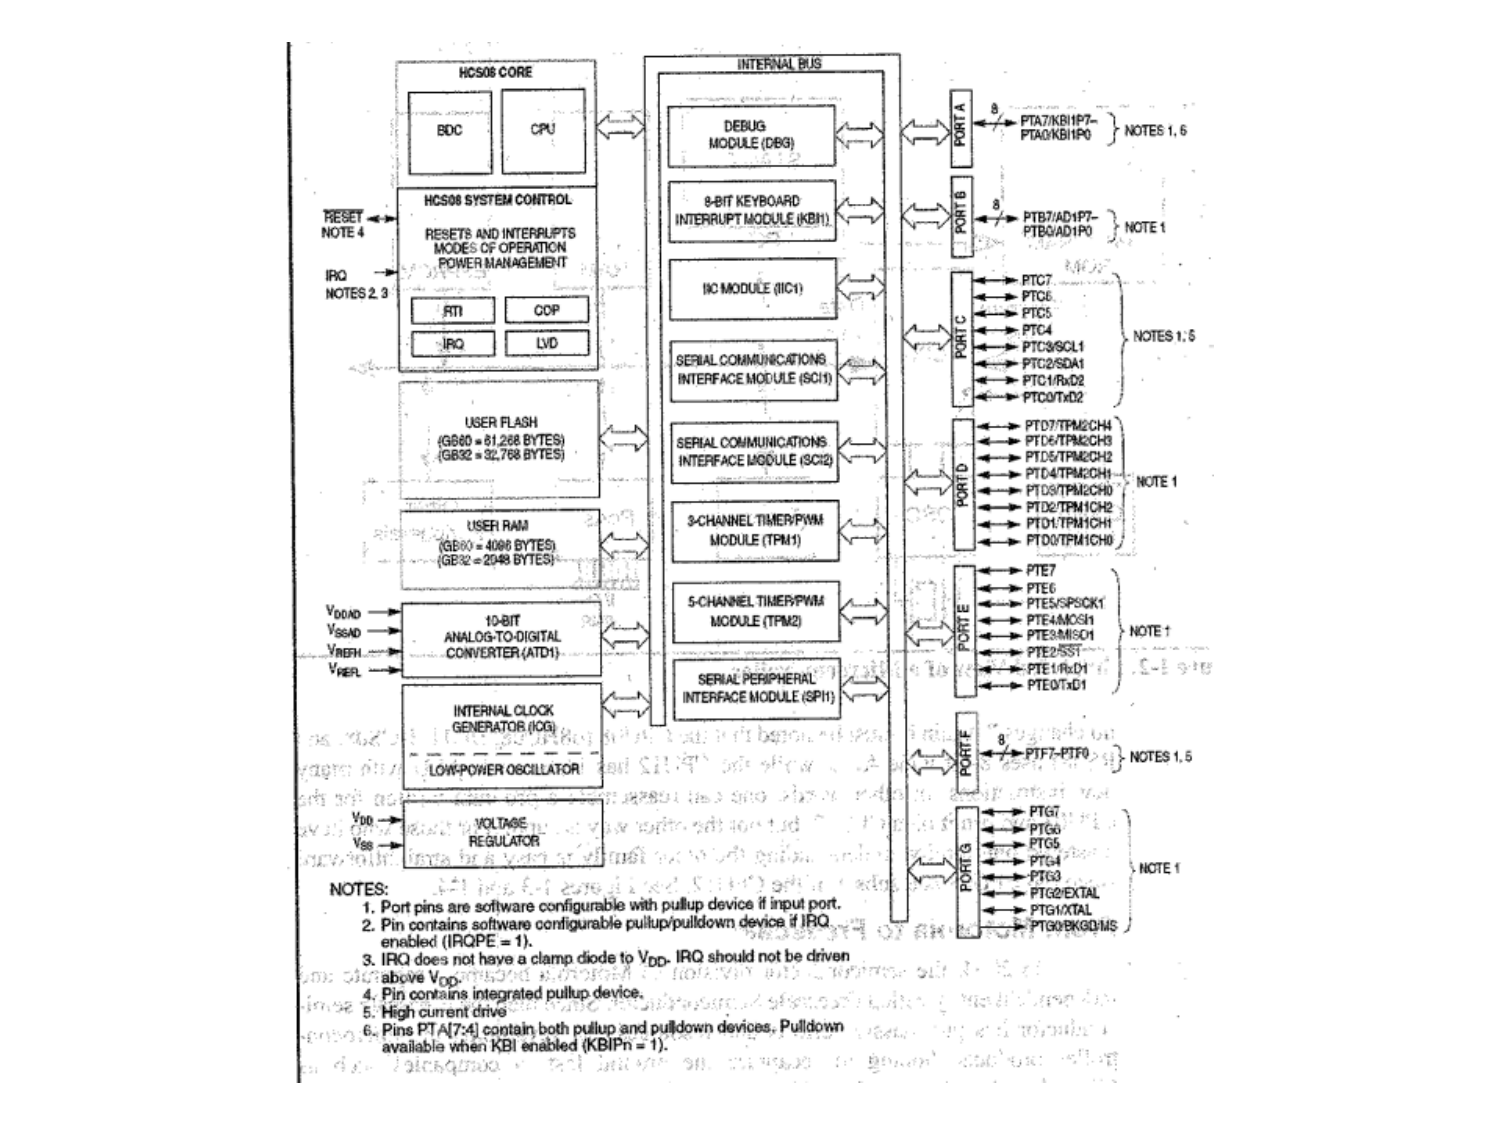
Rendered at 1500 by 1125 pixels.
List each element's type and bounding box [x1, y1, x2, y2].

picture [286, 41, 1214, 1084]
